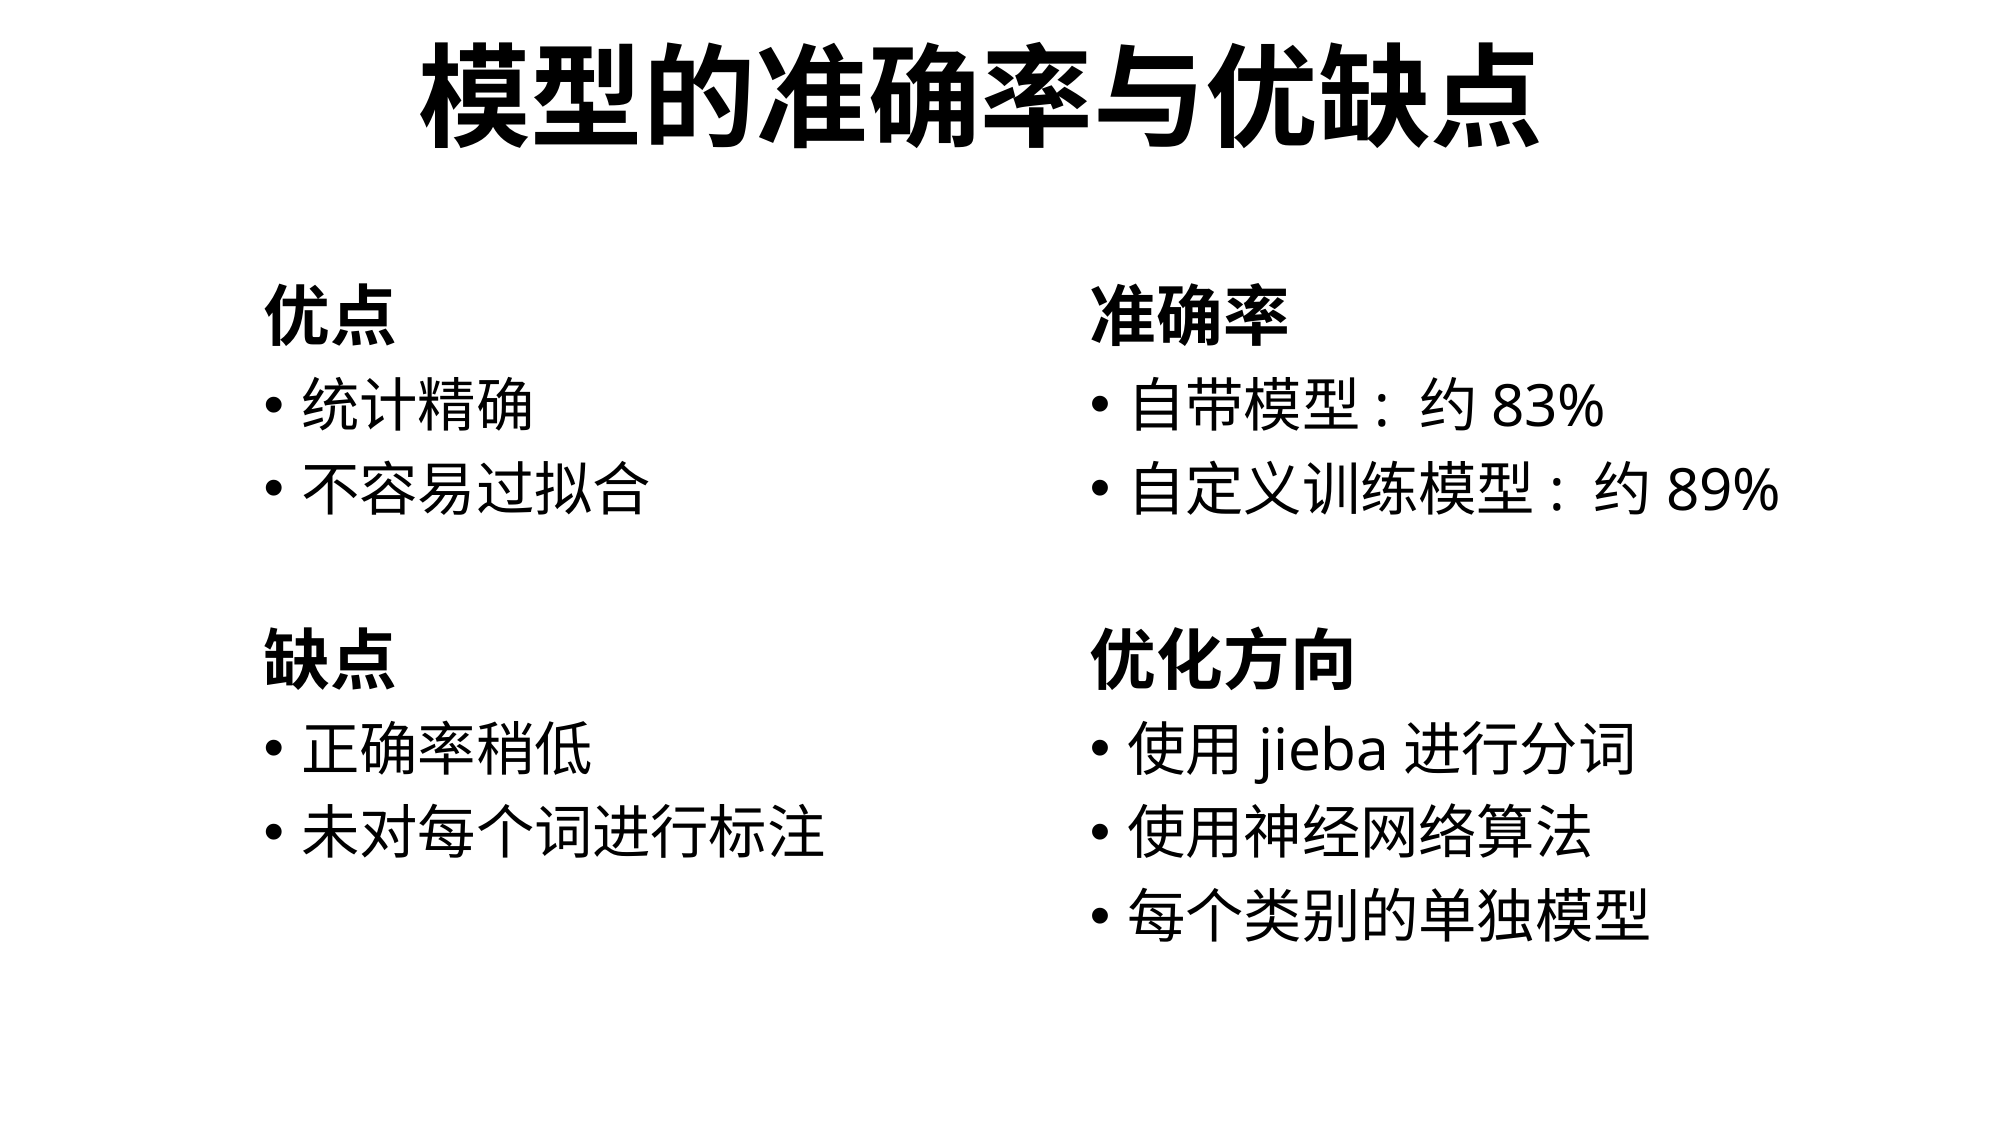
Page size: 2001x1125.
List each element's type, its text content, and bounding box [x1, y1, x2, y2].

title 模型的准确率与优缺点 [403, 0, 1562, 204]
list 优点 统计精确 不容易过拟合 缺点 正确率稍低 未对每个词进行标注 [248, 275, 900, 884]
text_box 准确率 自带模型: 约83% 自定义训练模型: 约89% 优化方向 使用jieba进行分词 使用神经网络算法 每个类别的单独模型 [1075, 275, 1860, 1003]
